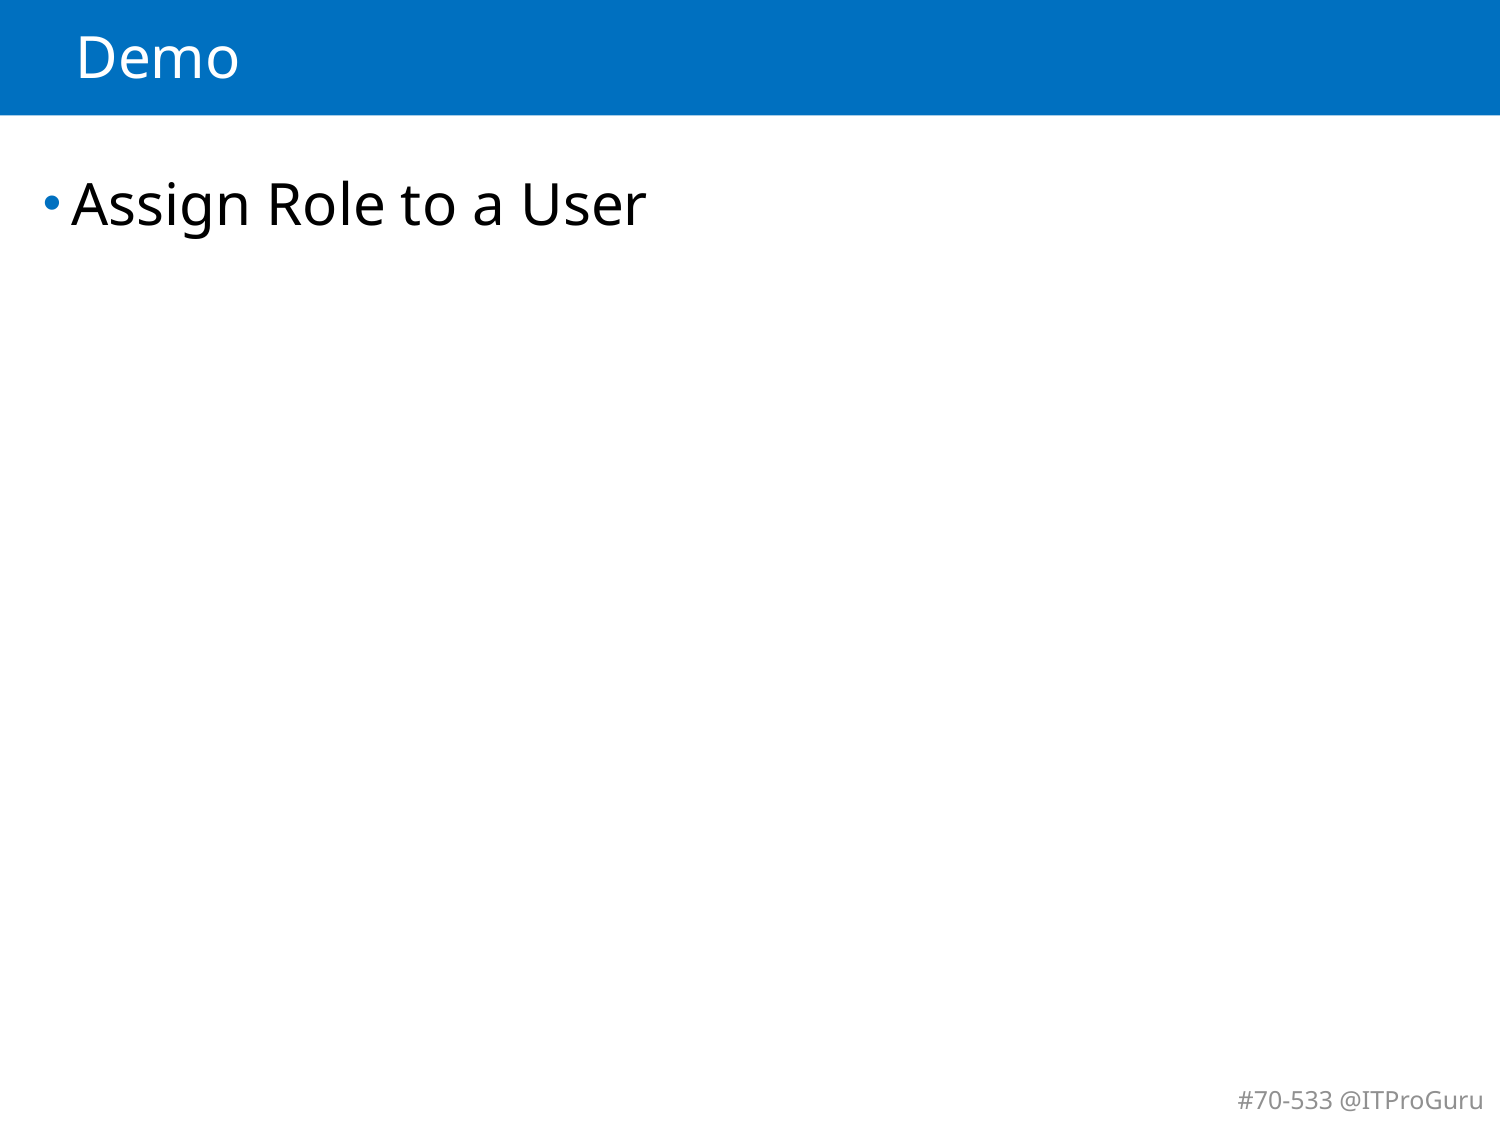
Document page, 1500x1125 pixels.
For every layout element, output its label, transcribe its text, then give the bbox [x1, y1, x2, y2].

title Demo [75, 0, 1351, 122]
list Assign Role to a User [42, 167, 1450, 1013]
